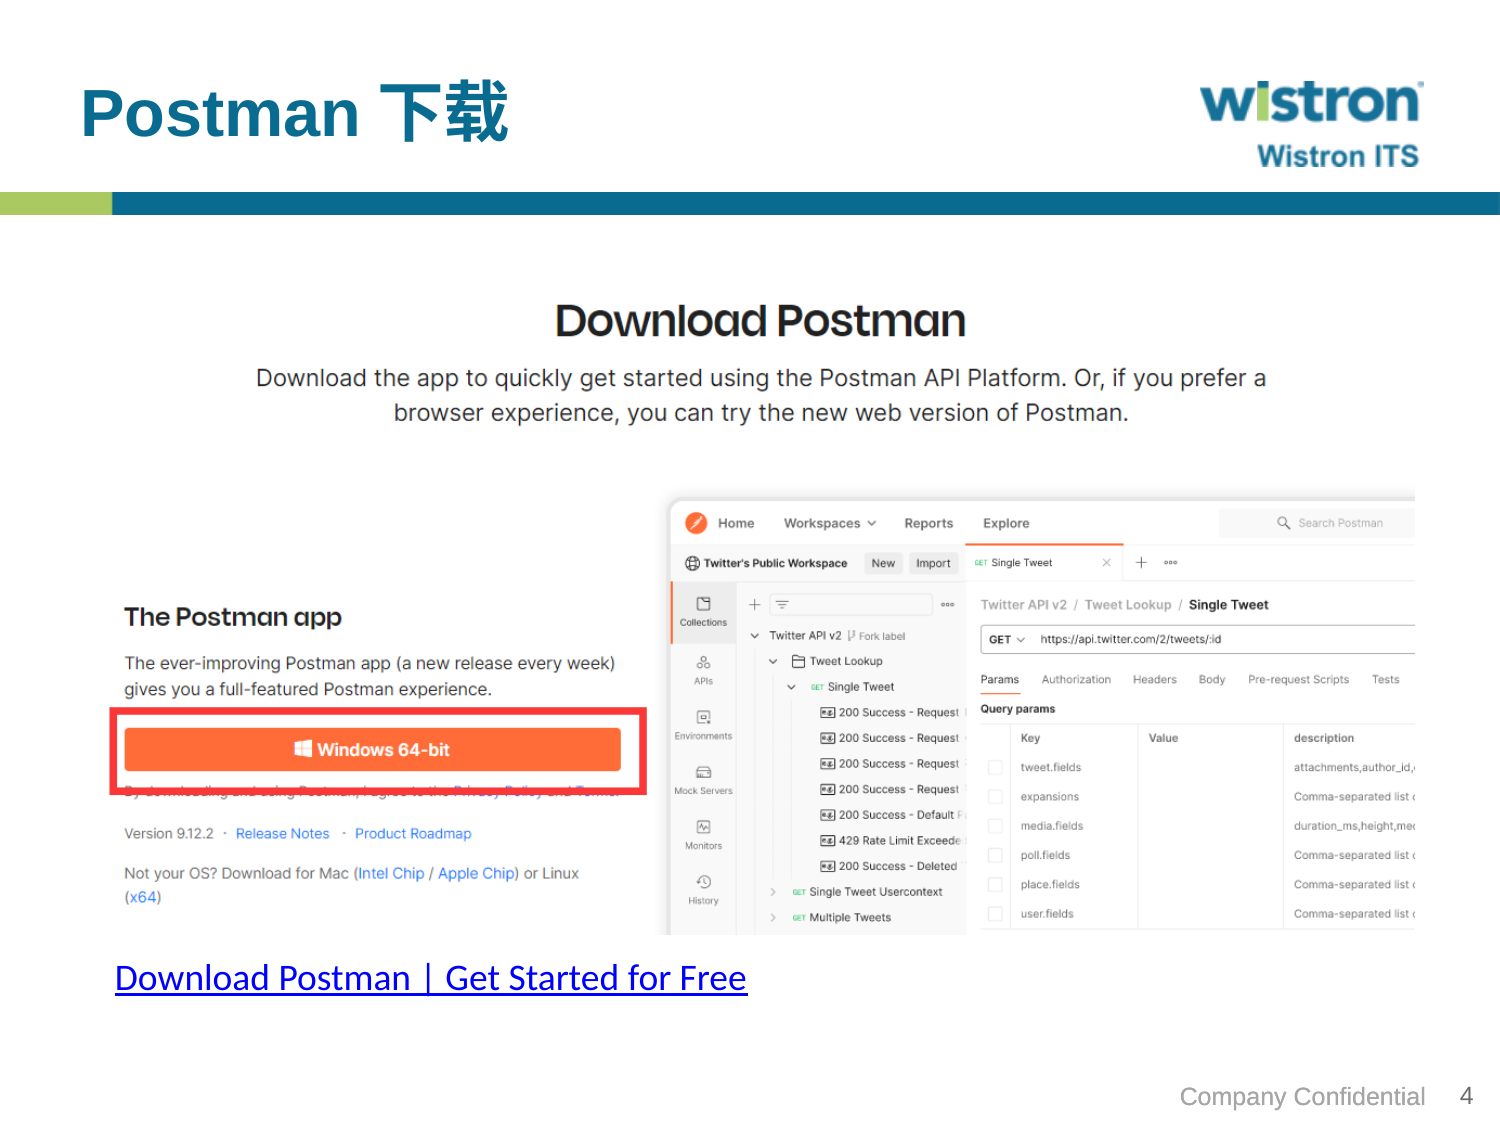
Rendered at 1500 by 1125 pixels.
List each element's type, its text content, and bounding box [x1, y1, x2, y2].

title Postman下载 [64, 47, 1415, 173]
slide_number 4 [1138, 1072, 1489, 1125]
picture [1415, 80, 1424, 167]
picture [0, 192, 112, 215]
text_box Download Postman | Get Started for Free [100, 945, 851, 1006]
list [64, 243, 1416, 935]
